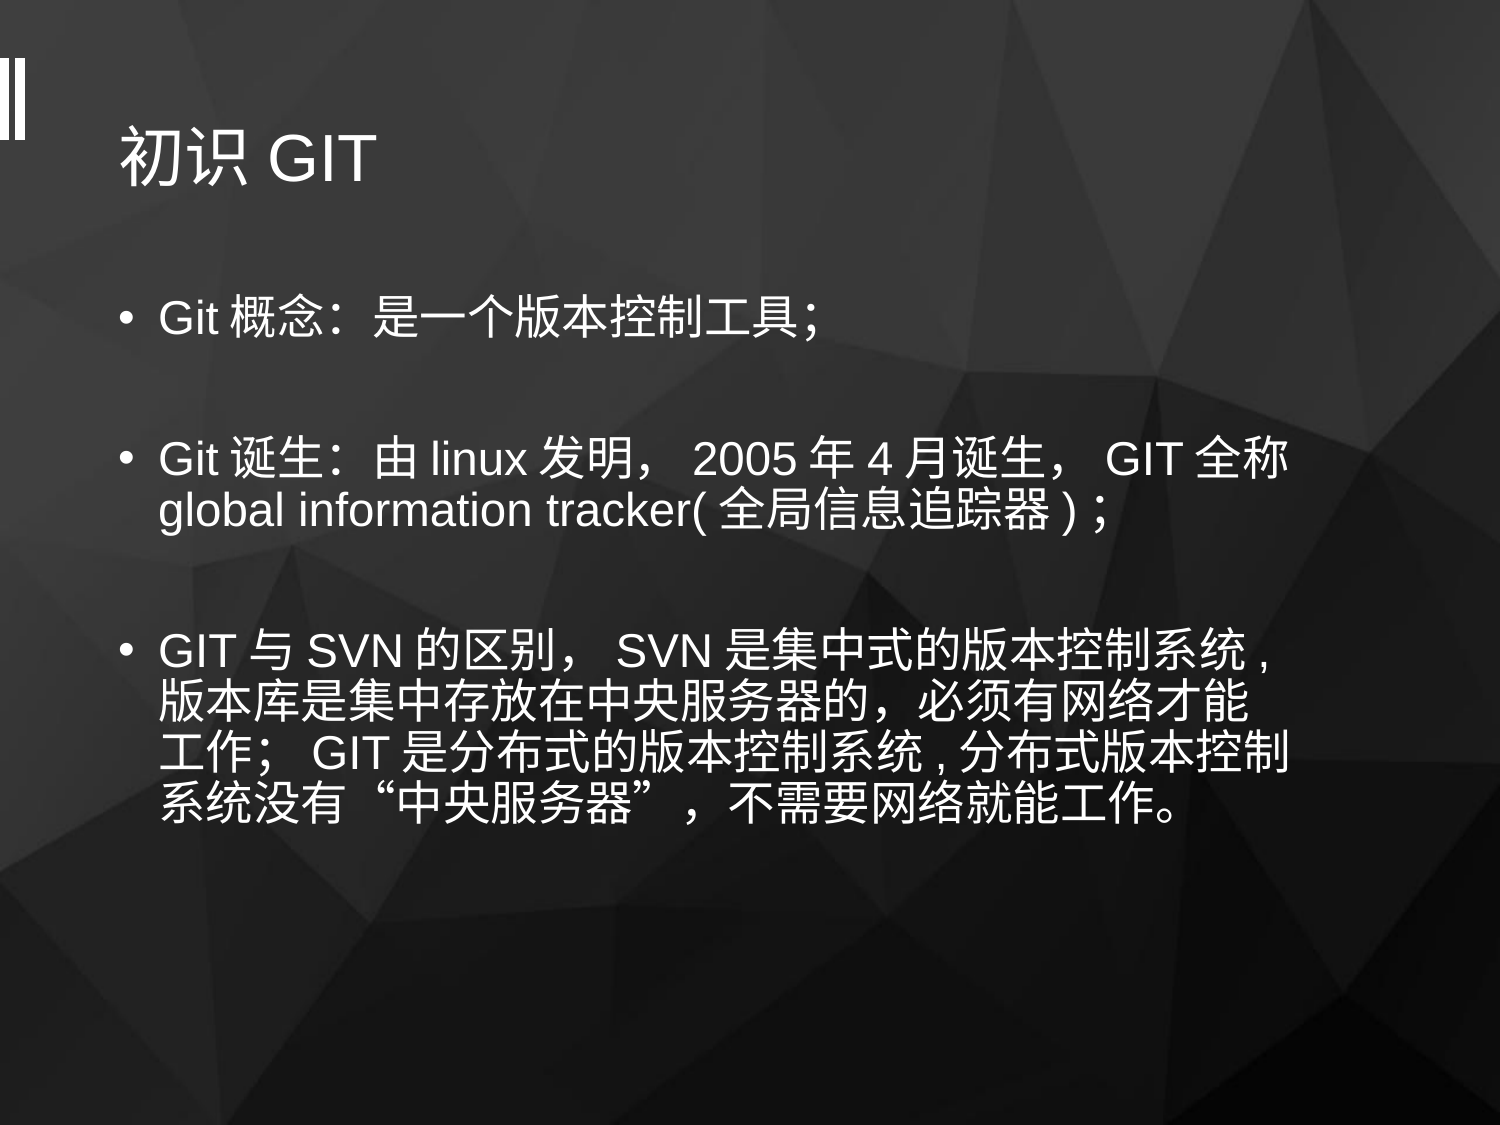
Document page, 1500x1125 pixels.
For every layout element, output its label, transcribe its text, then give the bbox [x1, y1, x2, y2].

picture [0, 0, 1500, 1125]
list Git概念：是一个版本控制工具； Git诞生：由linux发明，2005年4月诞生，GIT全称global information tracker(全局信息追踪器)； GIT与SVN的区别，SVN是集中式的版本控制系统,版本库是集中存放在中央服务器的，必须有网络才能工作；GIT是分布式的版本控制系统,分布式版本控制系统没有“中央服务器”，不需要网络就能工作。 [103, 286, 1308, 912]
title 初识GIT [103, 116, 628, 286]
